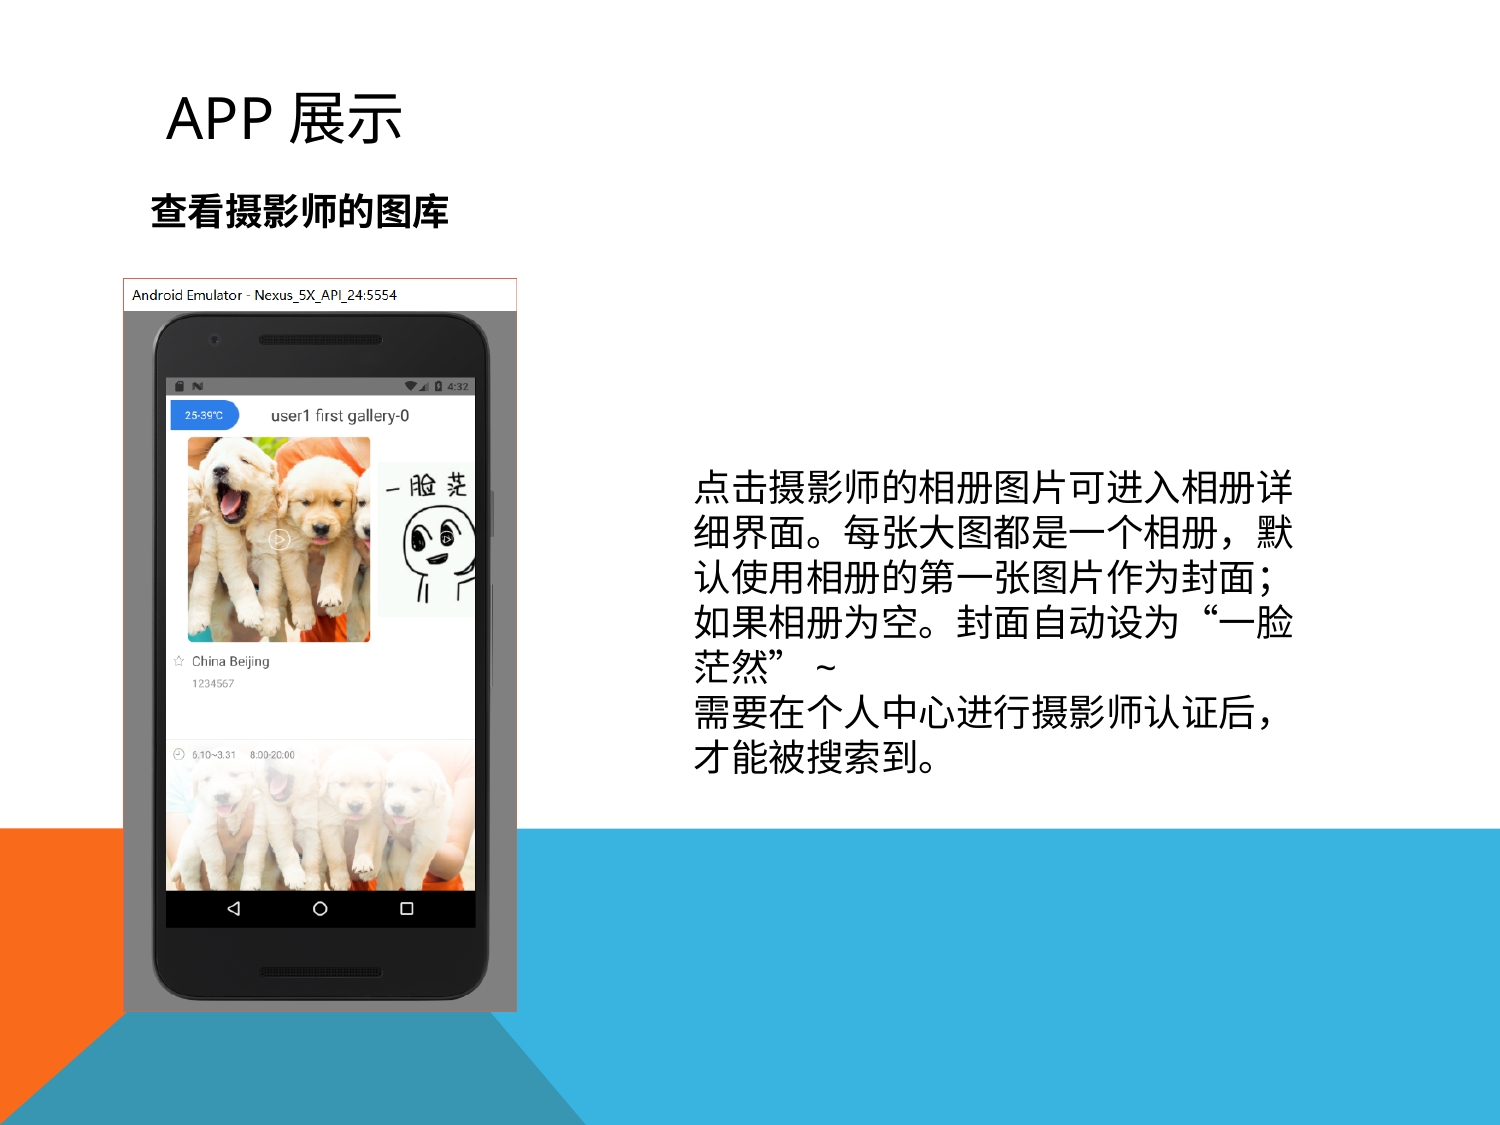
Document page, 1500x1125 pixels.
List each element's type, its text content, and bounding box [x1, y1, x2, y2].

picture [123, 278, 518, 1012]
list 查看摄影师的图库 [135, 180, 1369, 768]
text_box APP展示 [151, 70, 1386, 161]
text_box 点击摄影师的相册图片可进入相册详细界面。每张大图都是一个相册，默认使用相册的第一张图片作为封面；如果相册为空。封面自动设为“一脸茫然”~ 需要在个人中心进行摄影师认证后，才能被搜索到。 [679, 456, 1329, 786]
